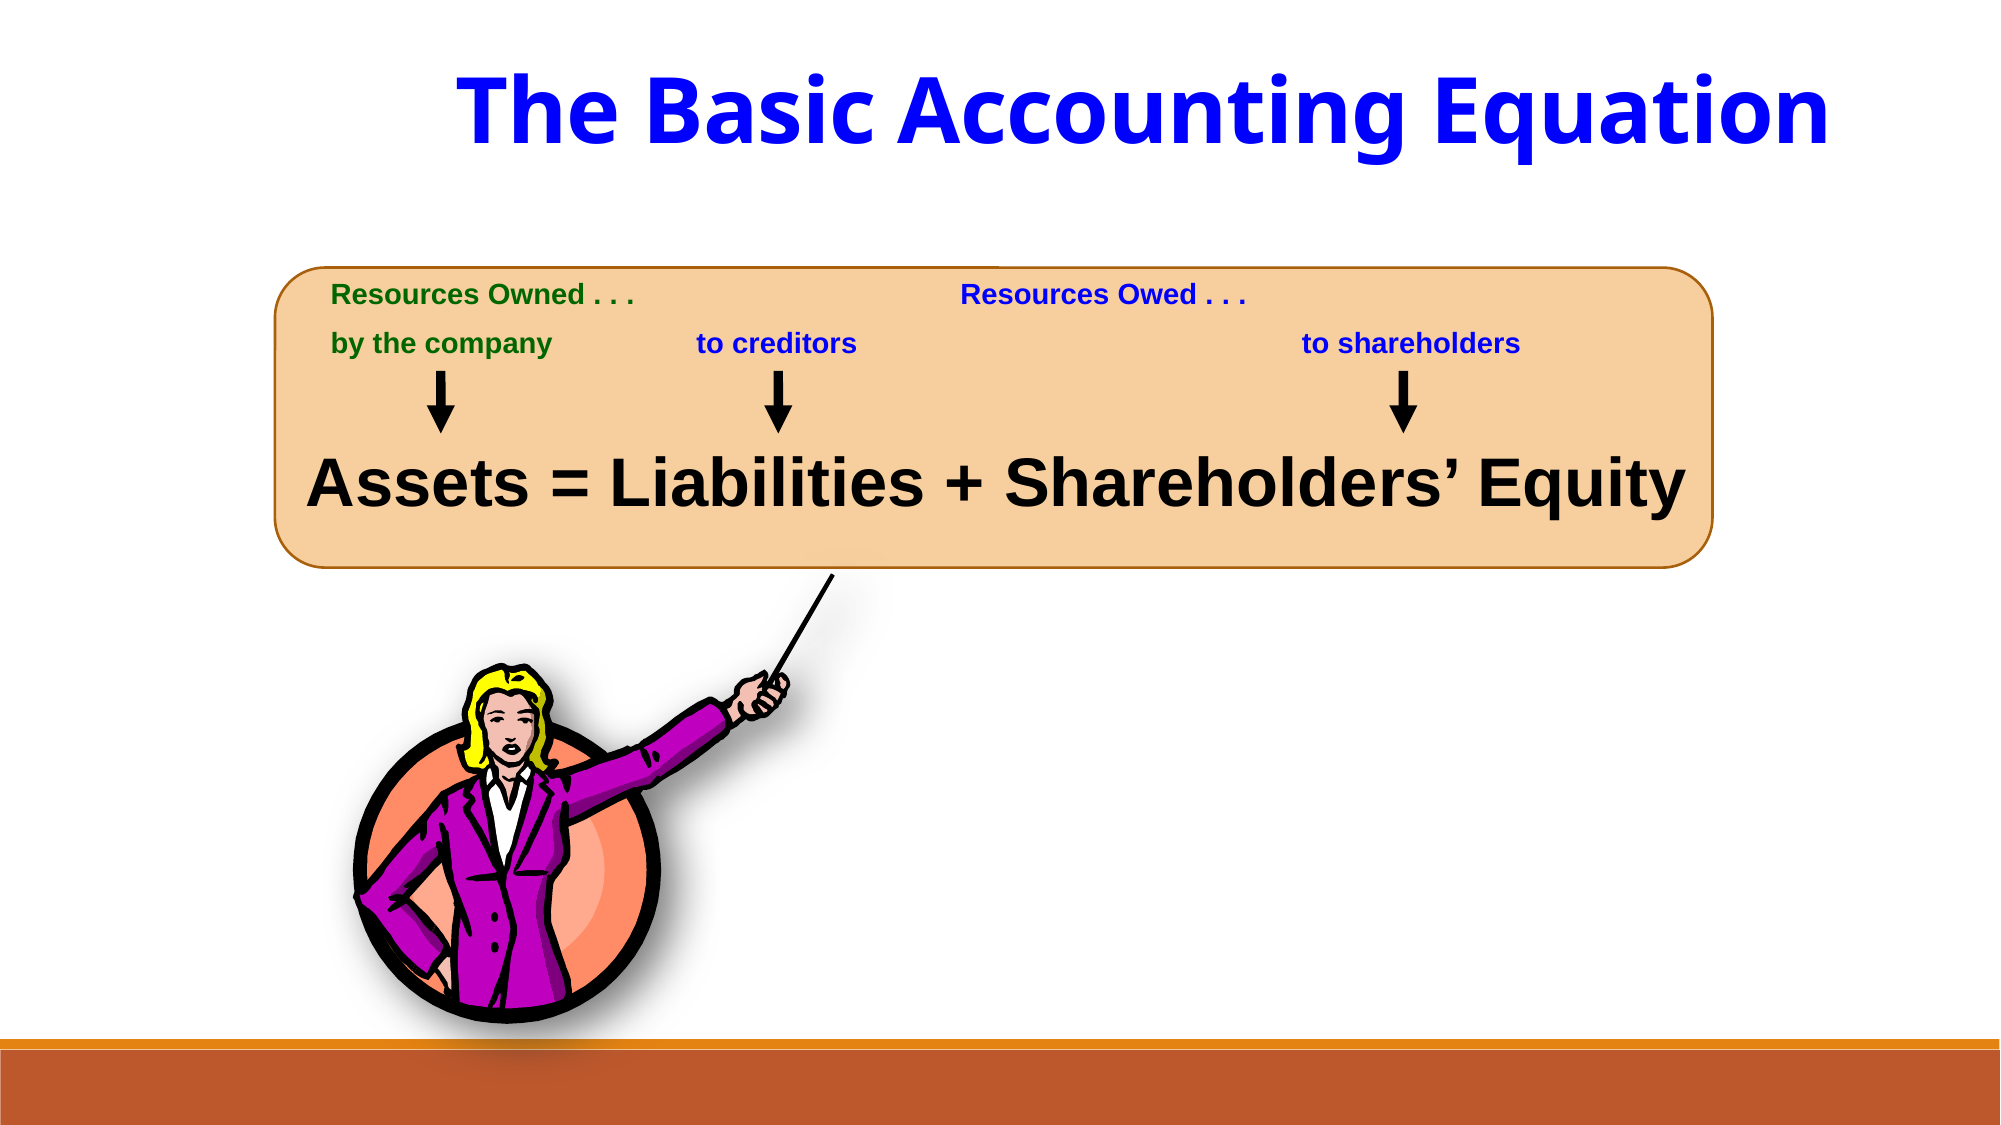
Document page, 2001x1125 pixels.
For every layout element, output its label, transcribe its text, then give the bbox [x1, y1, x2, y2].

text_box [273, 283, 1711, 569]
picture [352, 573, 836, 1025]
text_box The Basic Accounting Equation [440, 60, 2000, 248]
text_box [290, 267, 1742, 530]
